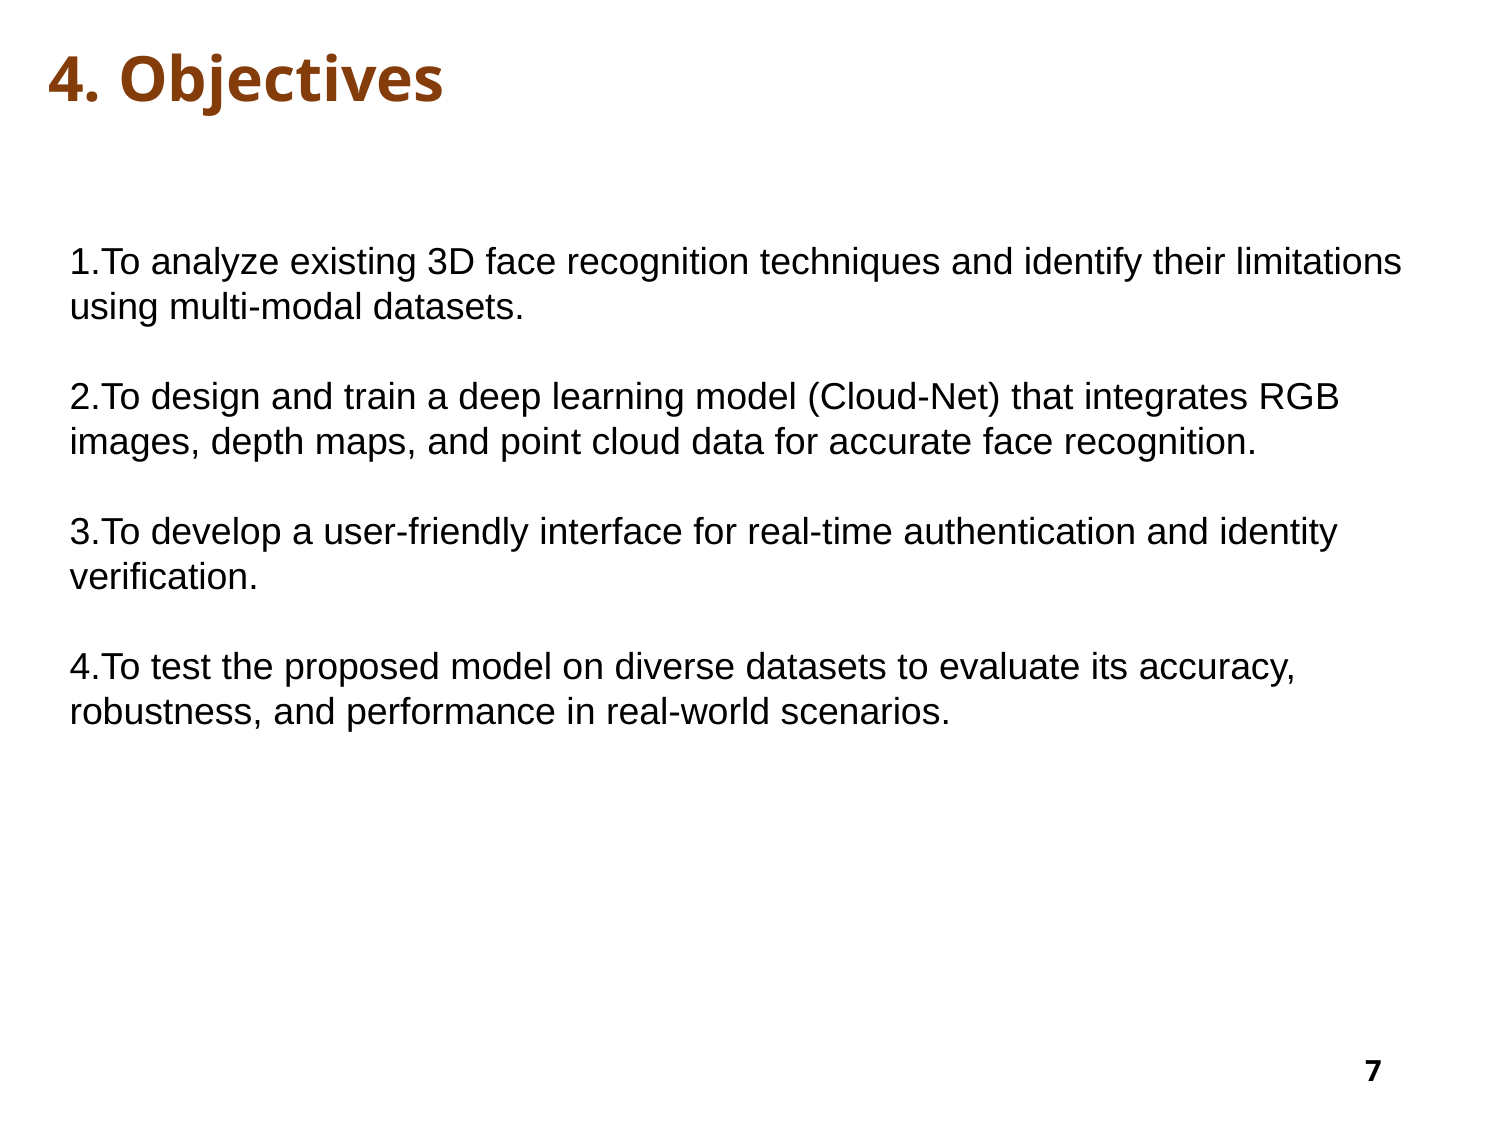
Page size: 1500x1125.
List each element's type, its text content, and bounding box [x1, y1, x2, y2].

title 4. Objectives [33, 19, 1467, 143]
slide_number 7 [1059, 1042, 1397, 1103]
list To analyze existing 3D face recognition techniques and identify their limitations using multi-modal datasets. To design and train a deep learning model (Cloud-Net) that integrates RGB images, depth maps, and point cloud data for accurate face recognition. To develop a user-friendly interface for real-time authentication and identity verification. To test the proposed model on diverse datasets to evaluate its accuracy, robustness, and performance in real-world scenarios. [54, 94, 1446, 785]
